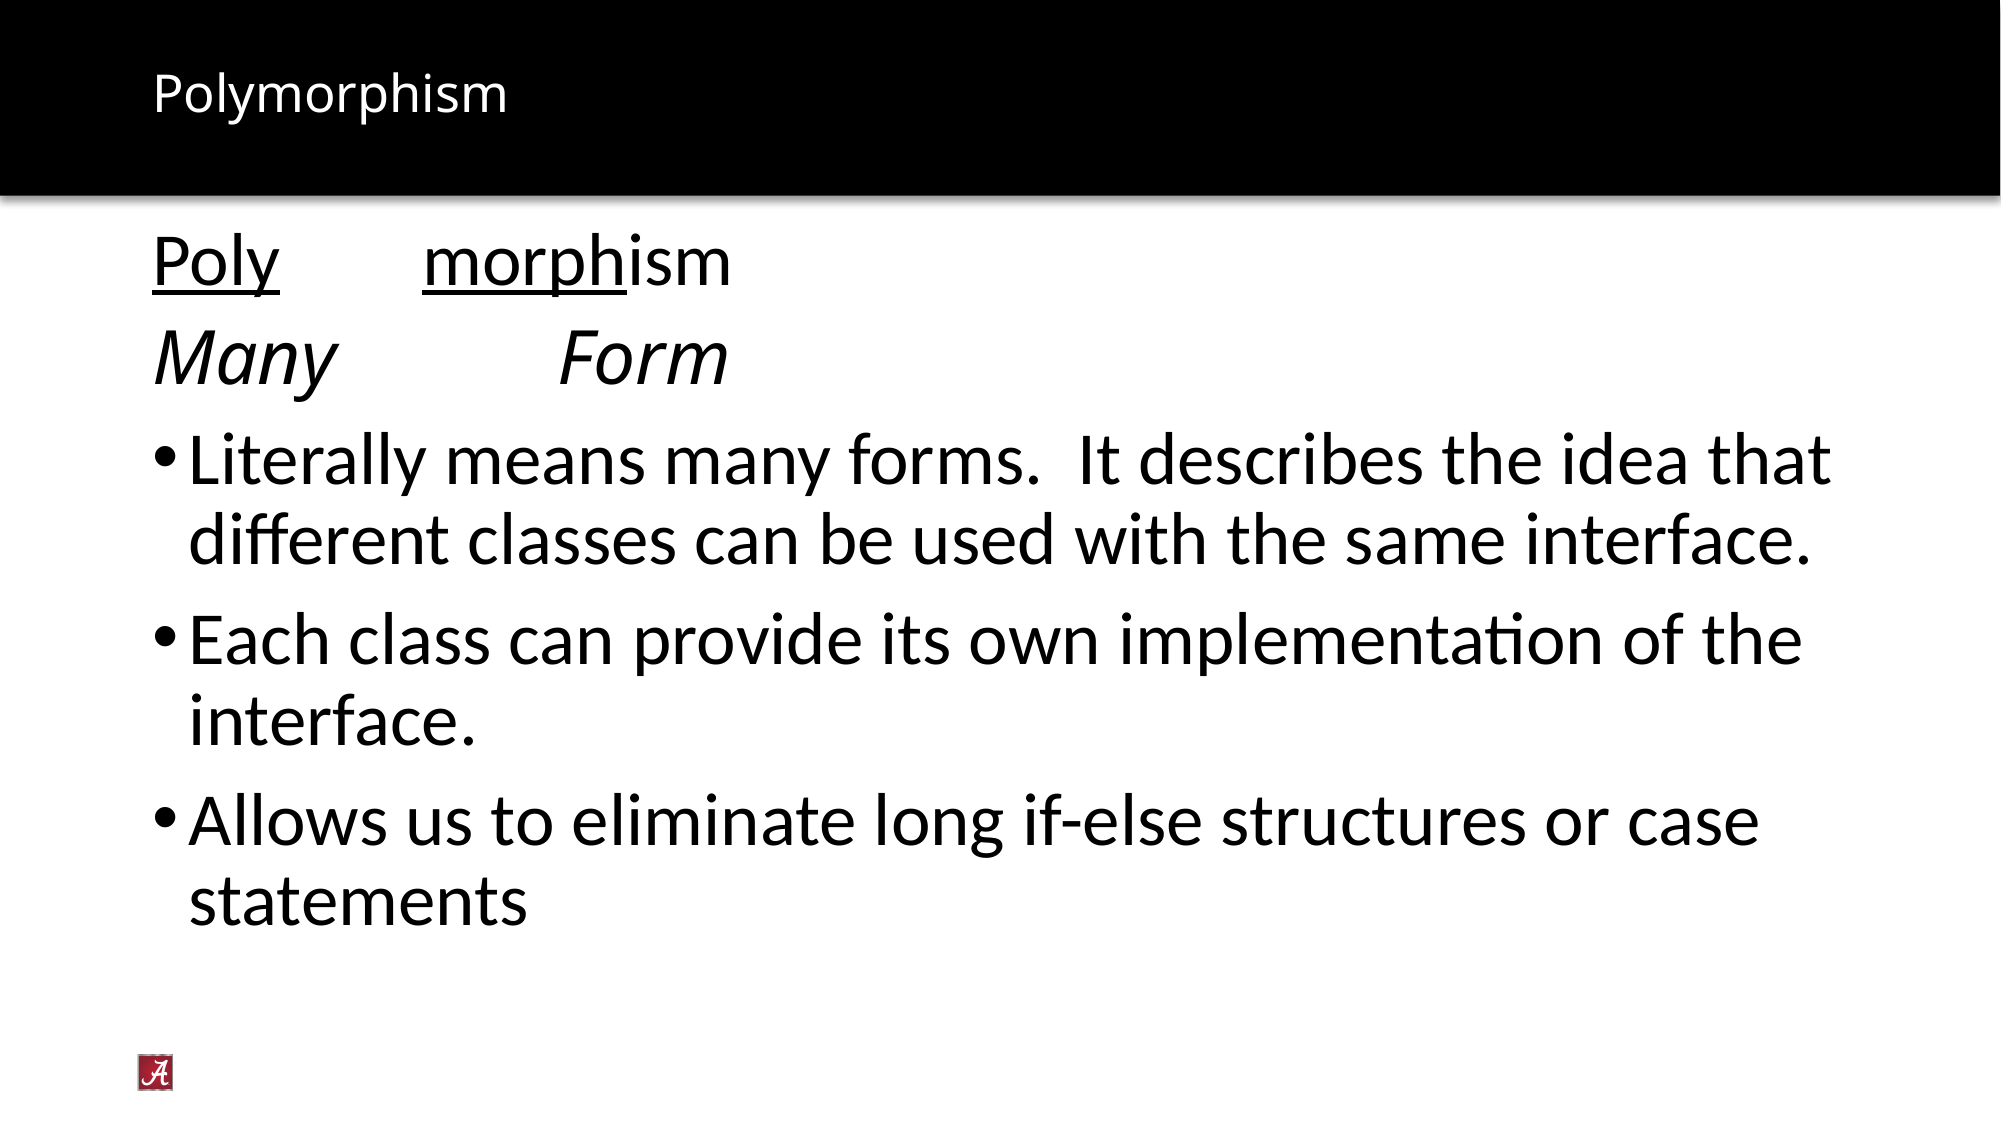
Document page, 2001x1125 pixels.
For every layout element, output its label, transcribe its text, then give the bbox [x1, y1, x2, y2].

list Poly morphism Many Form Literally means many forms. It describes the idea that different classes can be used with the same interface. Each class can provide its own implementation of the interface. Allows us to eliminate long if-else structures or case statements [137, 212, 1863, 1014]
title Polymorphism [137, 59, 1863, 196]
